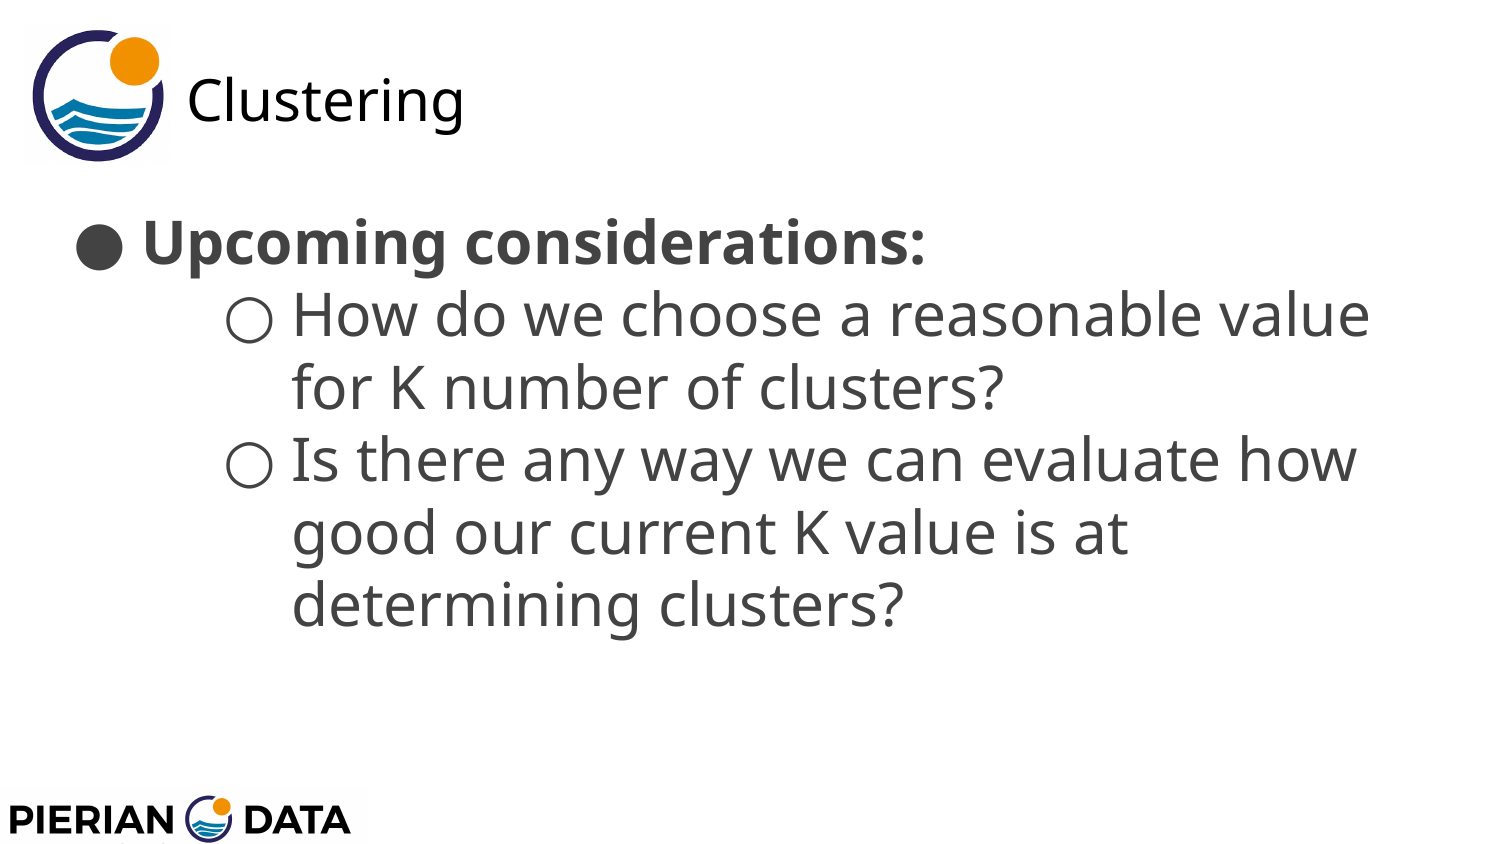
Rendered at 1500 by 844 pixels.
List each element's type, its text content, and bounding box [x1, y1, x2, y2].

picture [24, 24, 172, 167]
title Clustering [176, 48, 1449, 143]
picture [0, 787, 368, 844]
list Upcoming considerations: How do we choose a reasonable value for K number of clusters? Is there any way we can evaluate how good our current K value is at determining clusters? [51, 189, 1476, 750]
